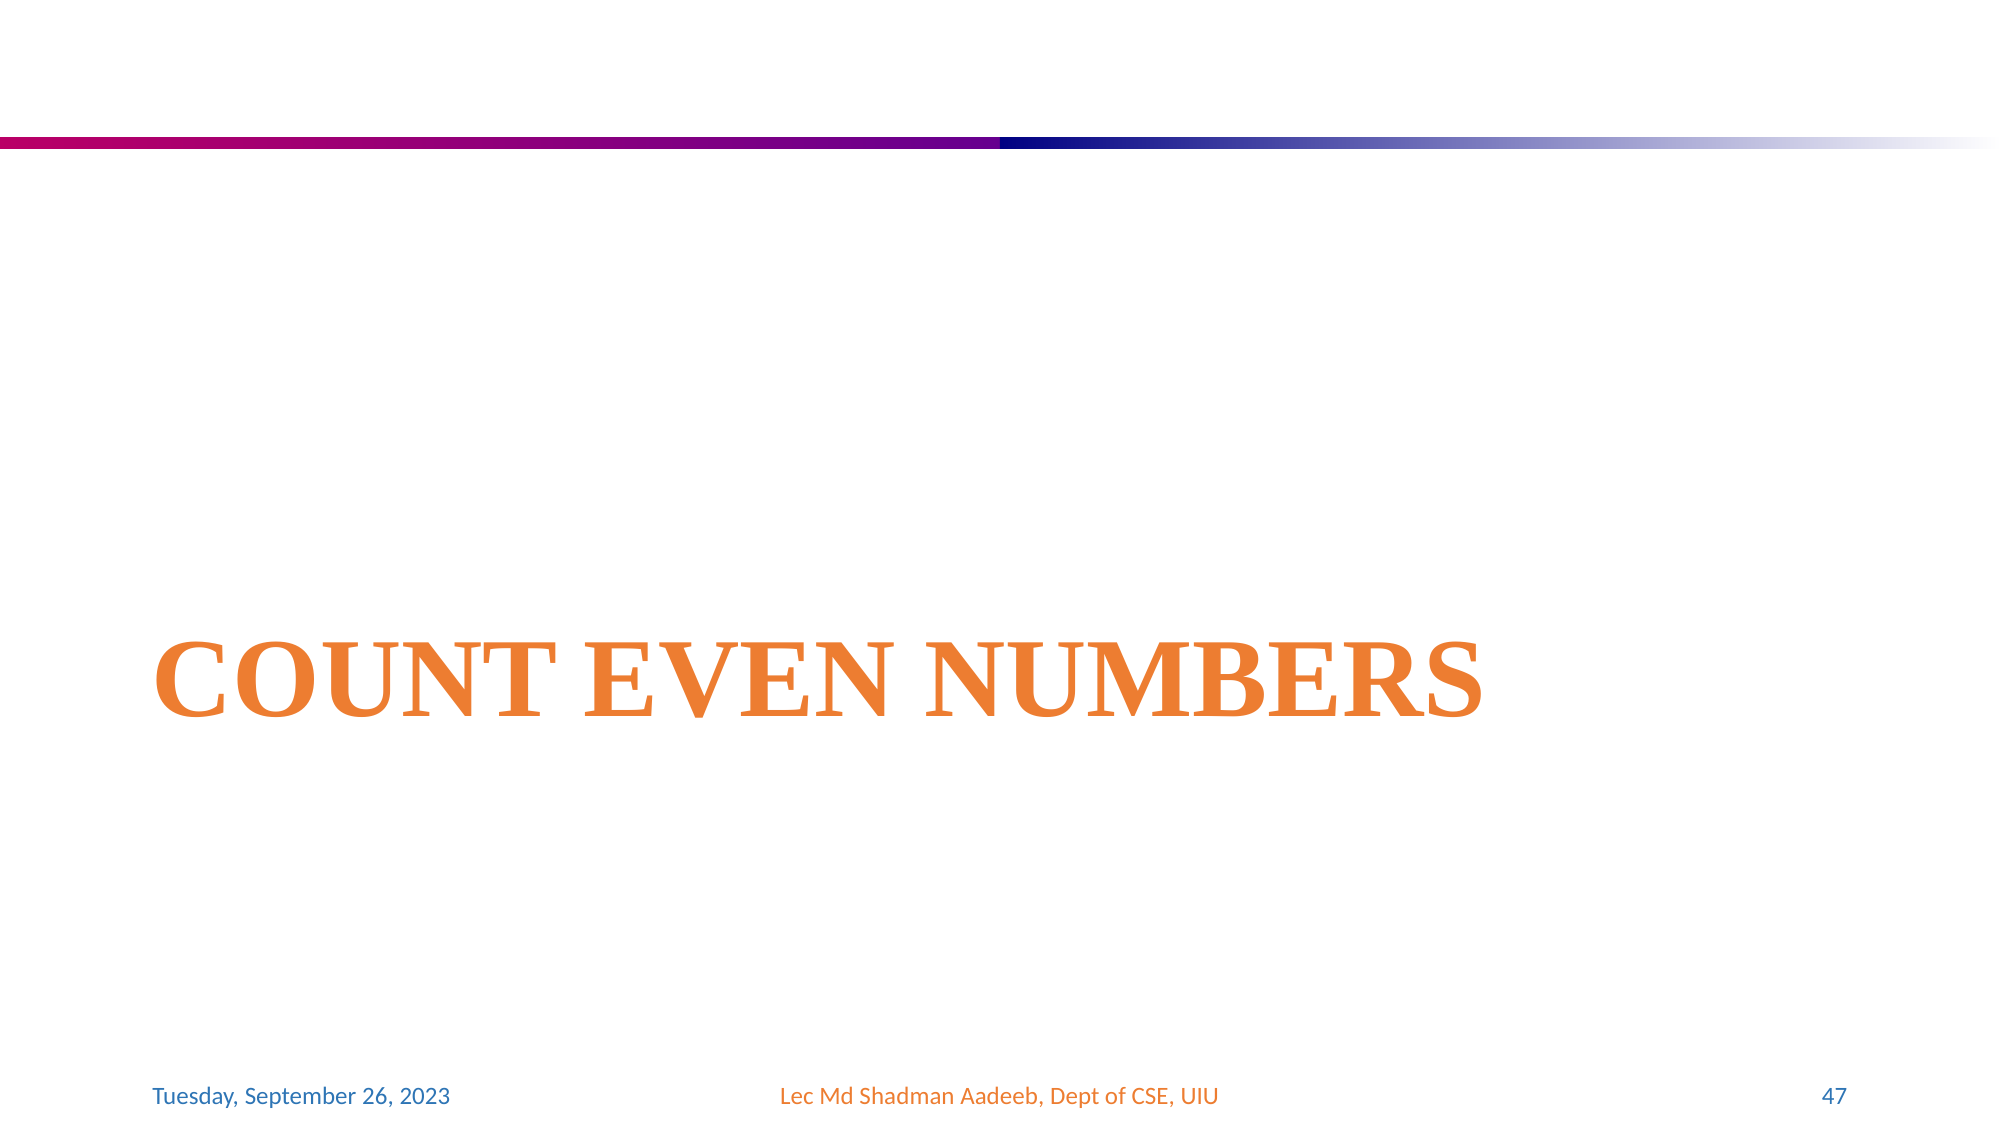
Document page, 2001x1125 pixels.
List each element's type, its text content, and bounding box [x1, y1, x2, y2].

title COUNT EVEN NUMBERS [136, 280, 1862, 749]
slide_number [137, 1065, 588, 1125]
footer Lec Md Shadman Aadeeb, Dept of CSE, UIU [662, 1065, 1338, 1125]
slide_number 47 [1412, 1065, 1863, 1125]
